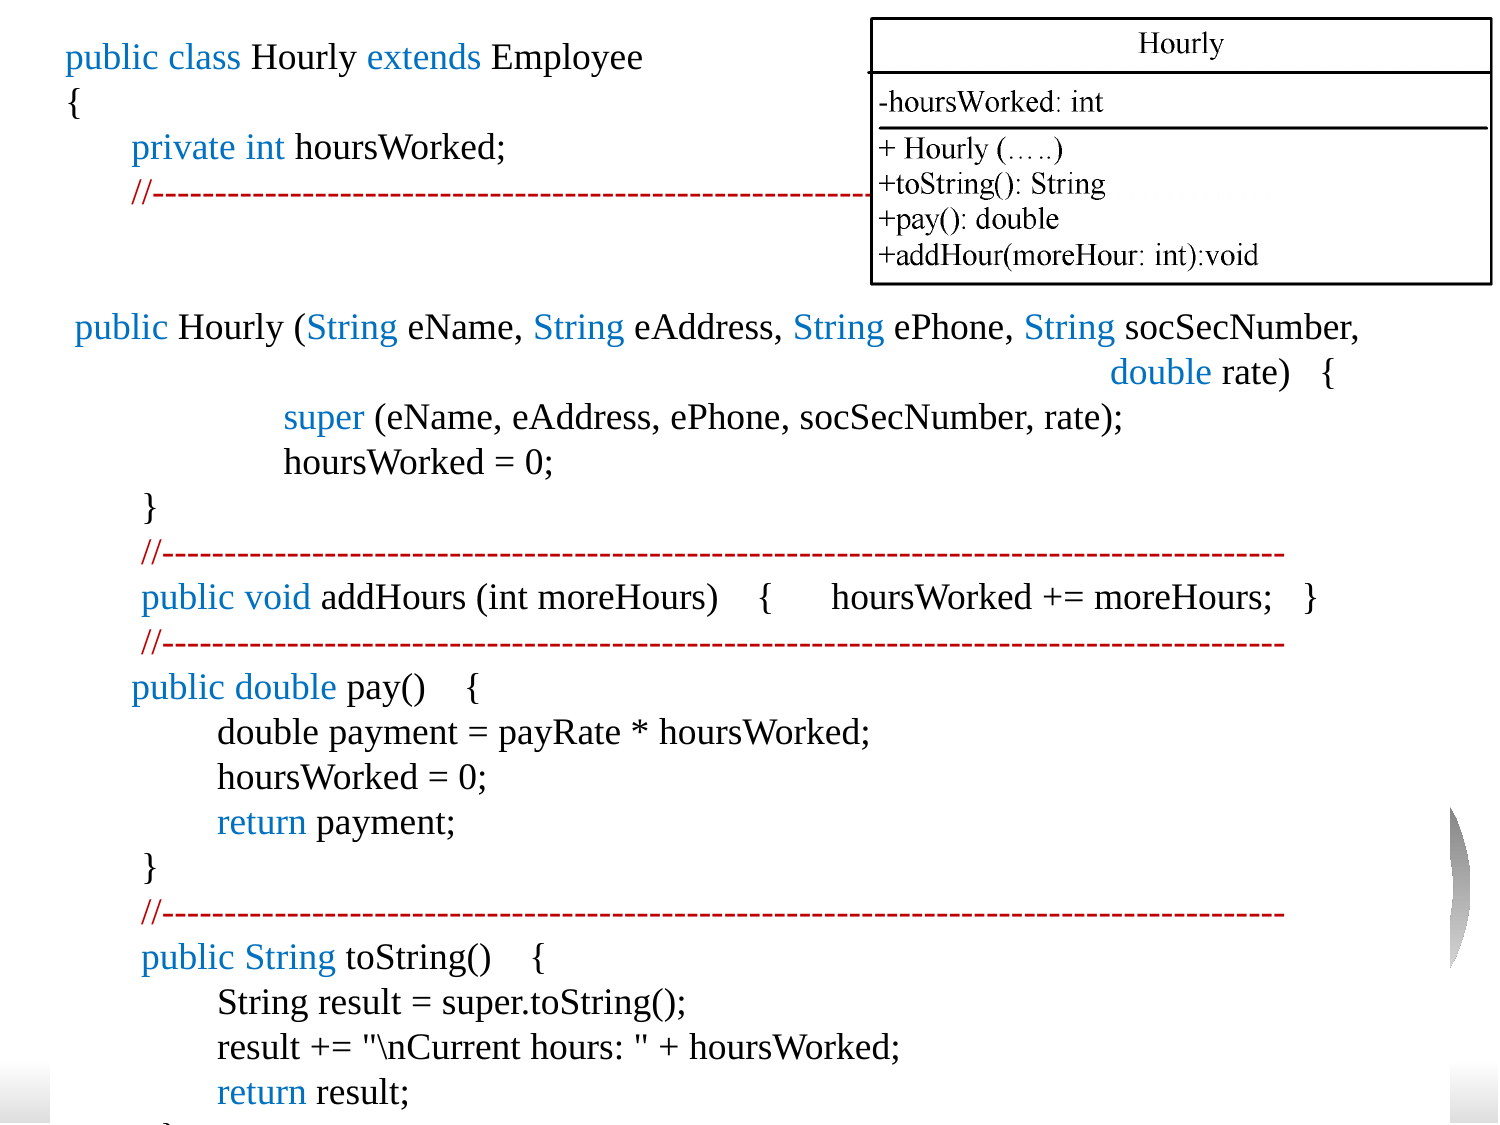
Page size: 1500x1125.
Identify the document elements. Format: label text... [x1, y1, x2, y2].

text_box public class Hourly extends Employee { private int hoursWorked; //------------------------------------------------------------------------------------------ public Hourly (String eName, String eAddress, String ePhone, String socSecNumber, double rate) { super (eName, eAddress, ePhone, socSecNumber, rate); hoursWorked = 0; } //------------------------------------------------------------------------------------------ public void addHours (int moreHours) { hoursWorked += moreHours; } //------------------------------------------------------------------------------------------ public double pay() { double payment = payRate * hoursWorked; hoursWorked = 0; return payment; } //------------------------------------------------------------------------------------------ public String toString() { String result = super.toString(); result += "\nCurrent hours: " + hoursWorked; return result; } } [50, 24, 1450, 1125]
picture [836, 0, 1500, 293]
